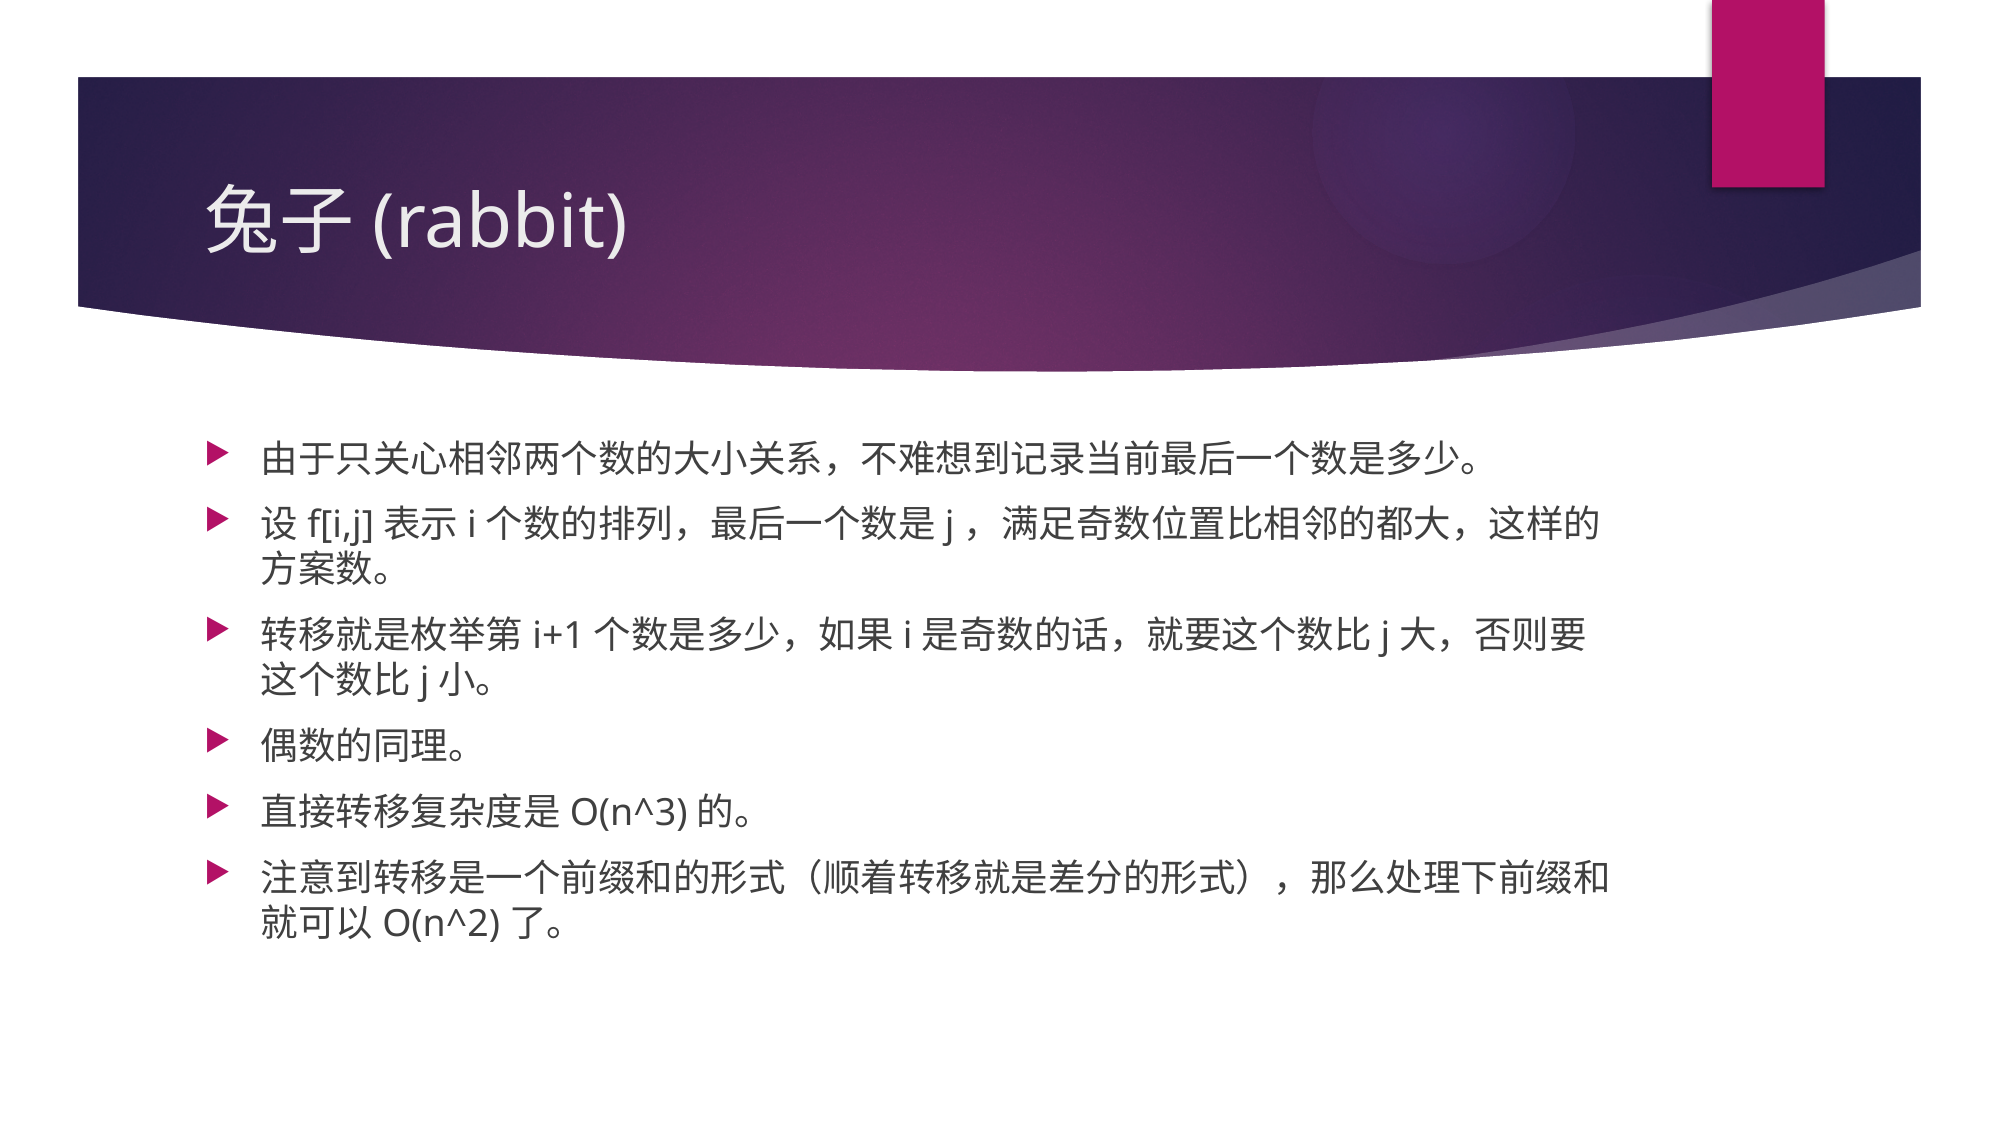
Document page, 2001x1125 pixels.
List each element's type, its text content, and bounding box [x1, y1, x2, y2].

list 由于只关心相邻两个数的大小关系，不难想到记录当前最后一个数是多少。 设f[i,j]表示i个数的排列，最后一个数是j，满足奇数位置比相邻的都大，这样的方案数。 转移就是枚举第i+1个数是多少，如果i是奇数的话，就要这个数比j大，否则要这个数比j小。 偶数的同理。 直接转移复杂度是O(n^3)的。 注意到转移是一个前缀和的形式（顺着转移就是差分的形式），那么处理下前缀和就可以O(n^2)了。 [189, 427, 1638, 988]
title 兔子(rabbit) [189, 159, 1627, 276]
